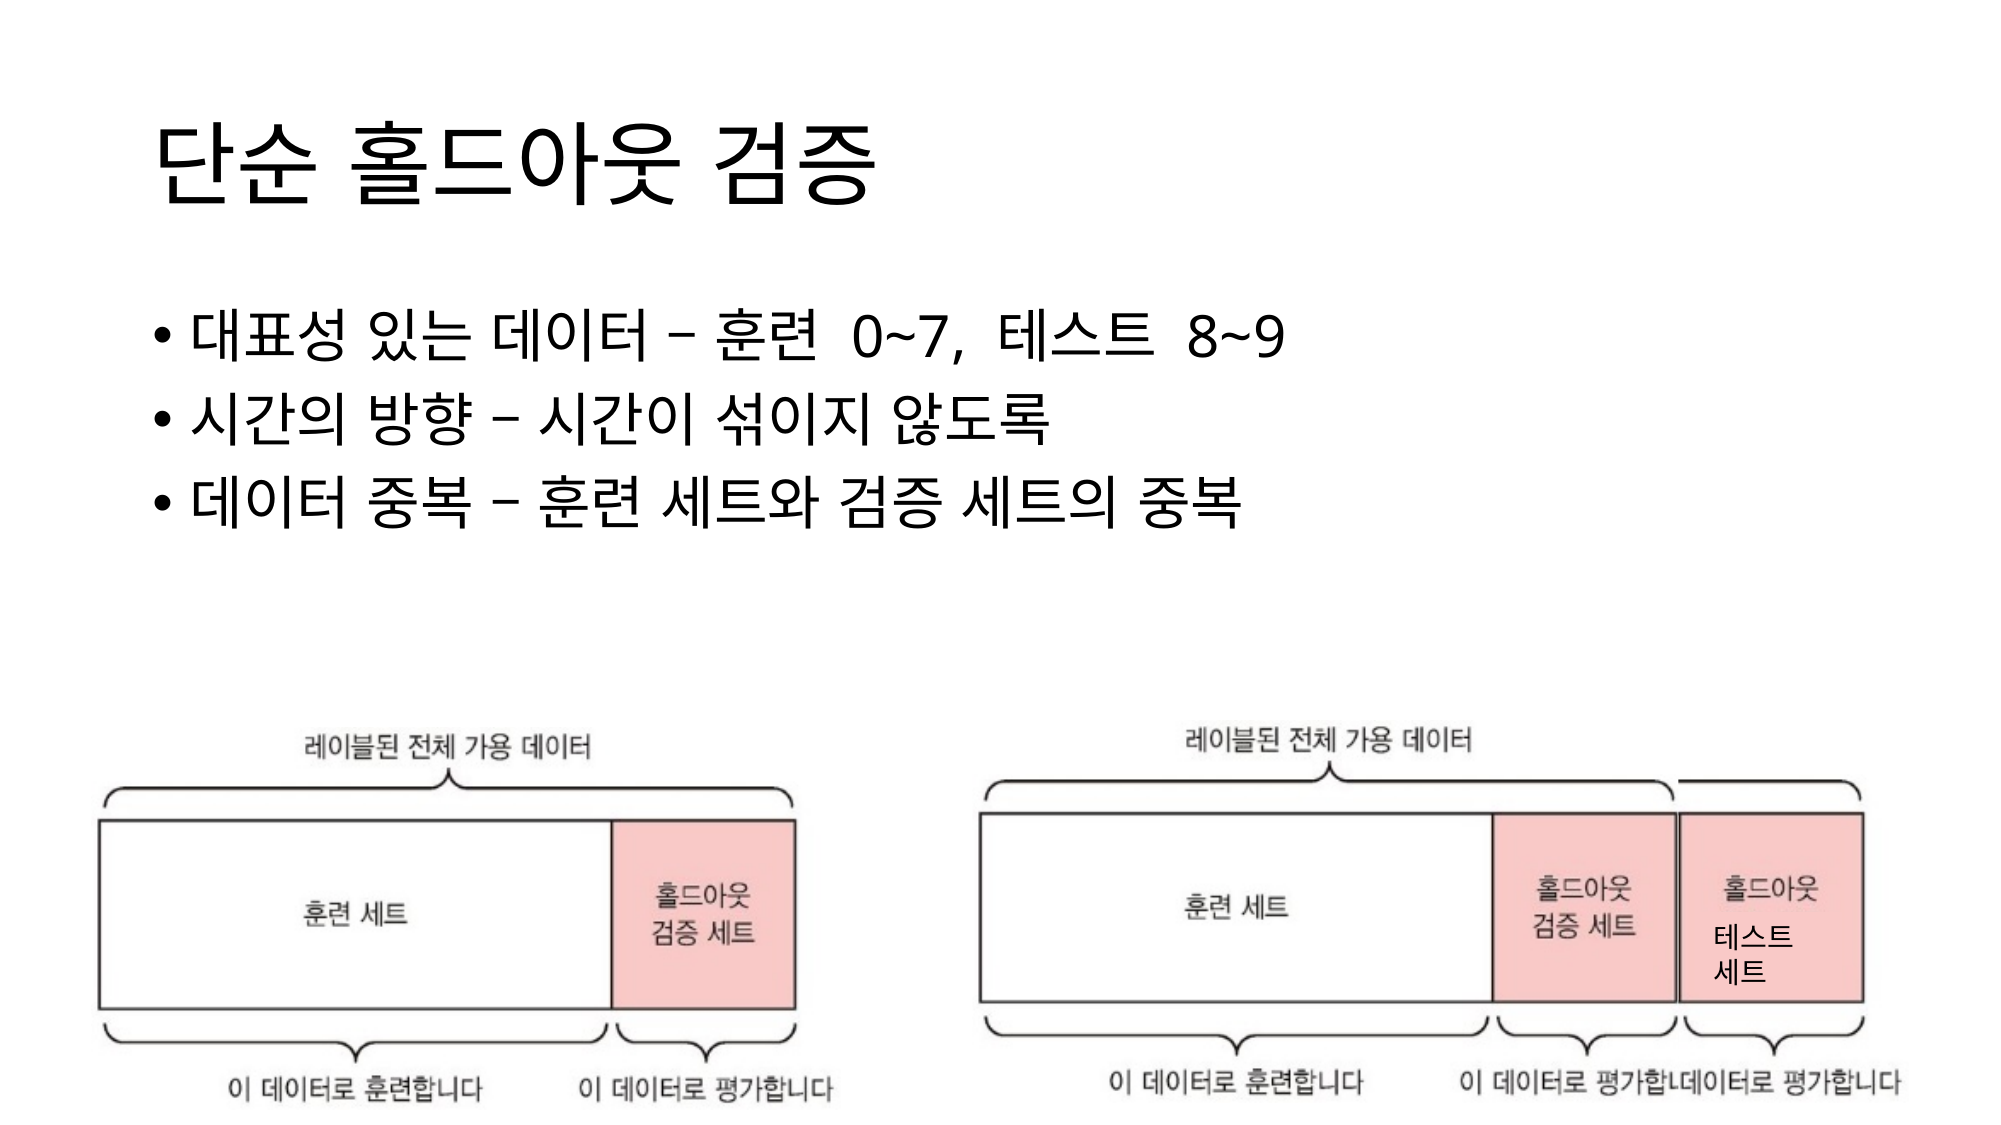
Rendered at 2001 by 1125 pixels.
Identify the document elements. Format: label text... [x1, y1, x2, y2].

list 대표성 있는 데이터 – 훈련 0~7, 테스트 8~9 시간의 방향 – 시간이 섞이지 않도록 데이터 중복 – 훈련 세트와 검증 세트의 중복 [137, 299, 1863, 1014]
picture [91, 727, 841, 1111]
title 단순 홀드아웃 검증 [137, 59, 1863, 278]
picture [972, 720, 1909, 1103]
